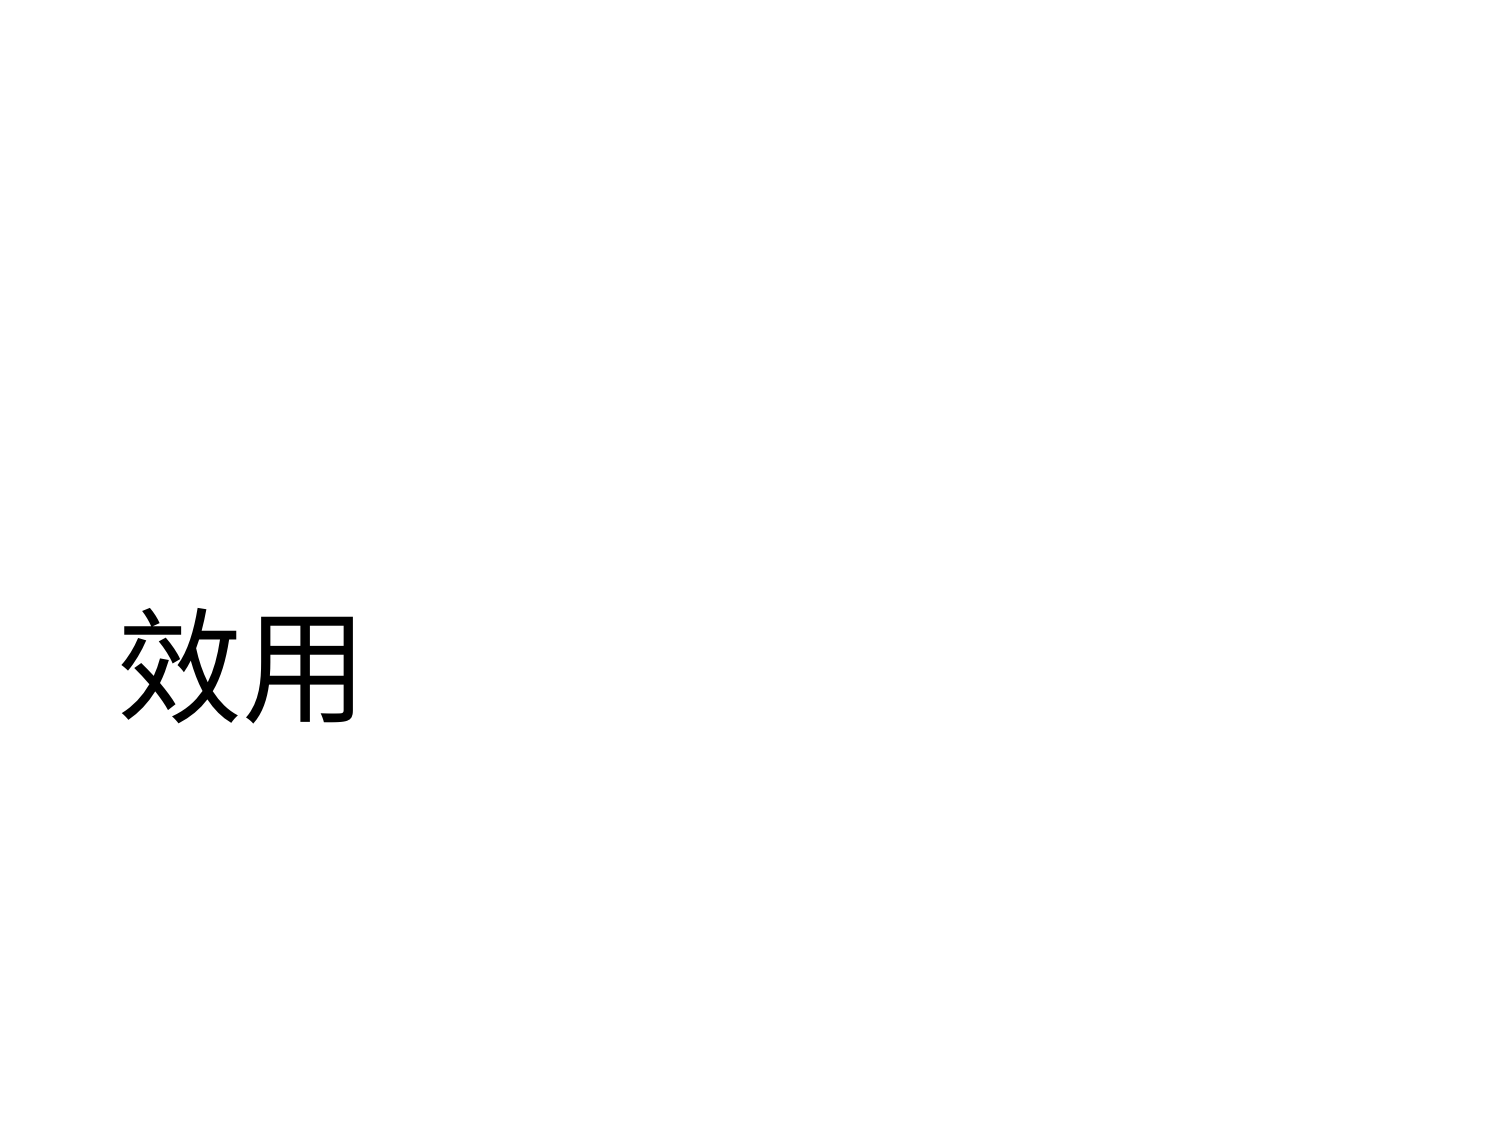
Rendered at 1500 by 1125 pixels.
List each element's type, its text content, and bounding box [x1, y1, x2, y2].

title 效用 [102, 280, 1397, 749]
